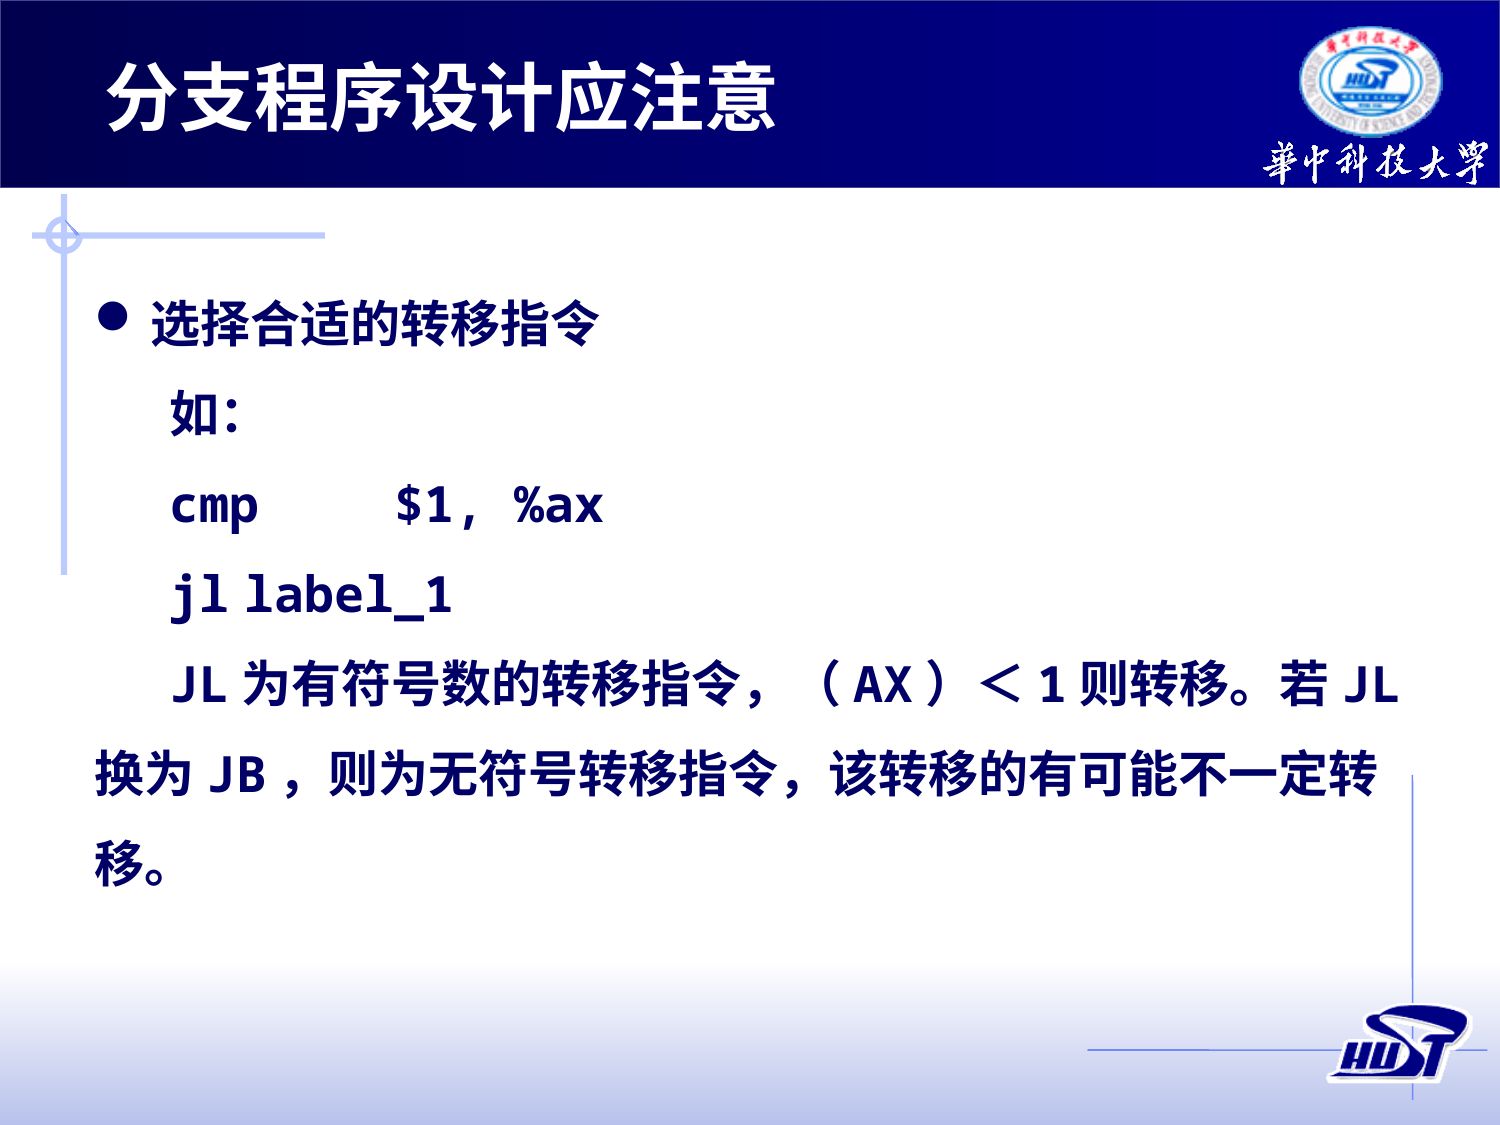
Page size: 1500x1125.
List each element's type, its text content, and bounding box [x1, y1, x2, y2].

text_box 分支程序设计应注意 [89, 42, 1308, 148]
picture [1262, 140, 1488, 185]
picture [1299, 26, 1443, 138]
text_box 选择合适的转移指令 如： cmp $1, %ax jl label_1 JL为有符号数的转移指令，（AX）＜1则转移。若JL换为JB，则为无符号转移指令，该转移的有可能不一定转移。 [17, 255, 1441, 858]
